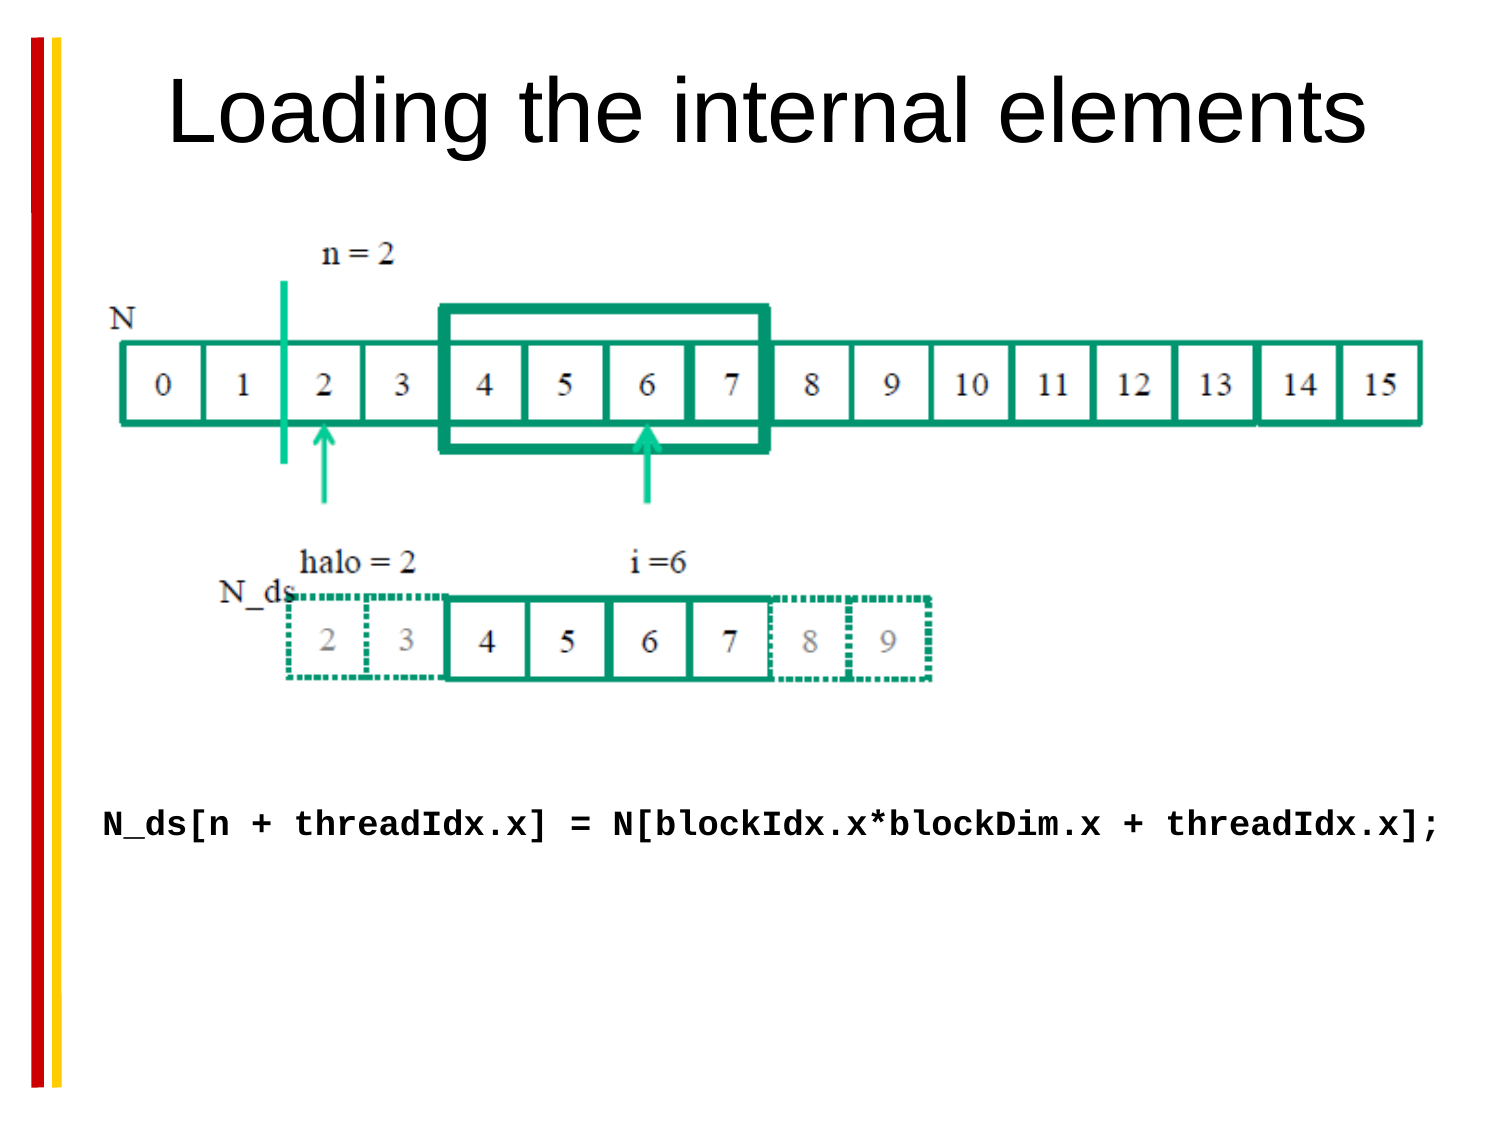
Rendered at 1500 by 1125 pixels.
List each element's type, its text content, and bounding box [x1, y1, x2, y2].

picture [90, 237, 1426, 687]
text_box N_ds[n + threadIdx.x] = N[blockIdx.x*blockDim.x + threadIdx.x]; [87, 792, 1500, 850]
title Loading the internal elements [75, 37, 1463, 175]
